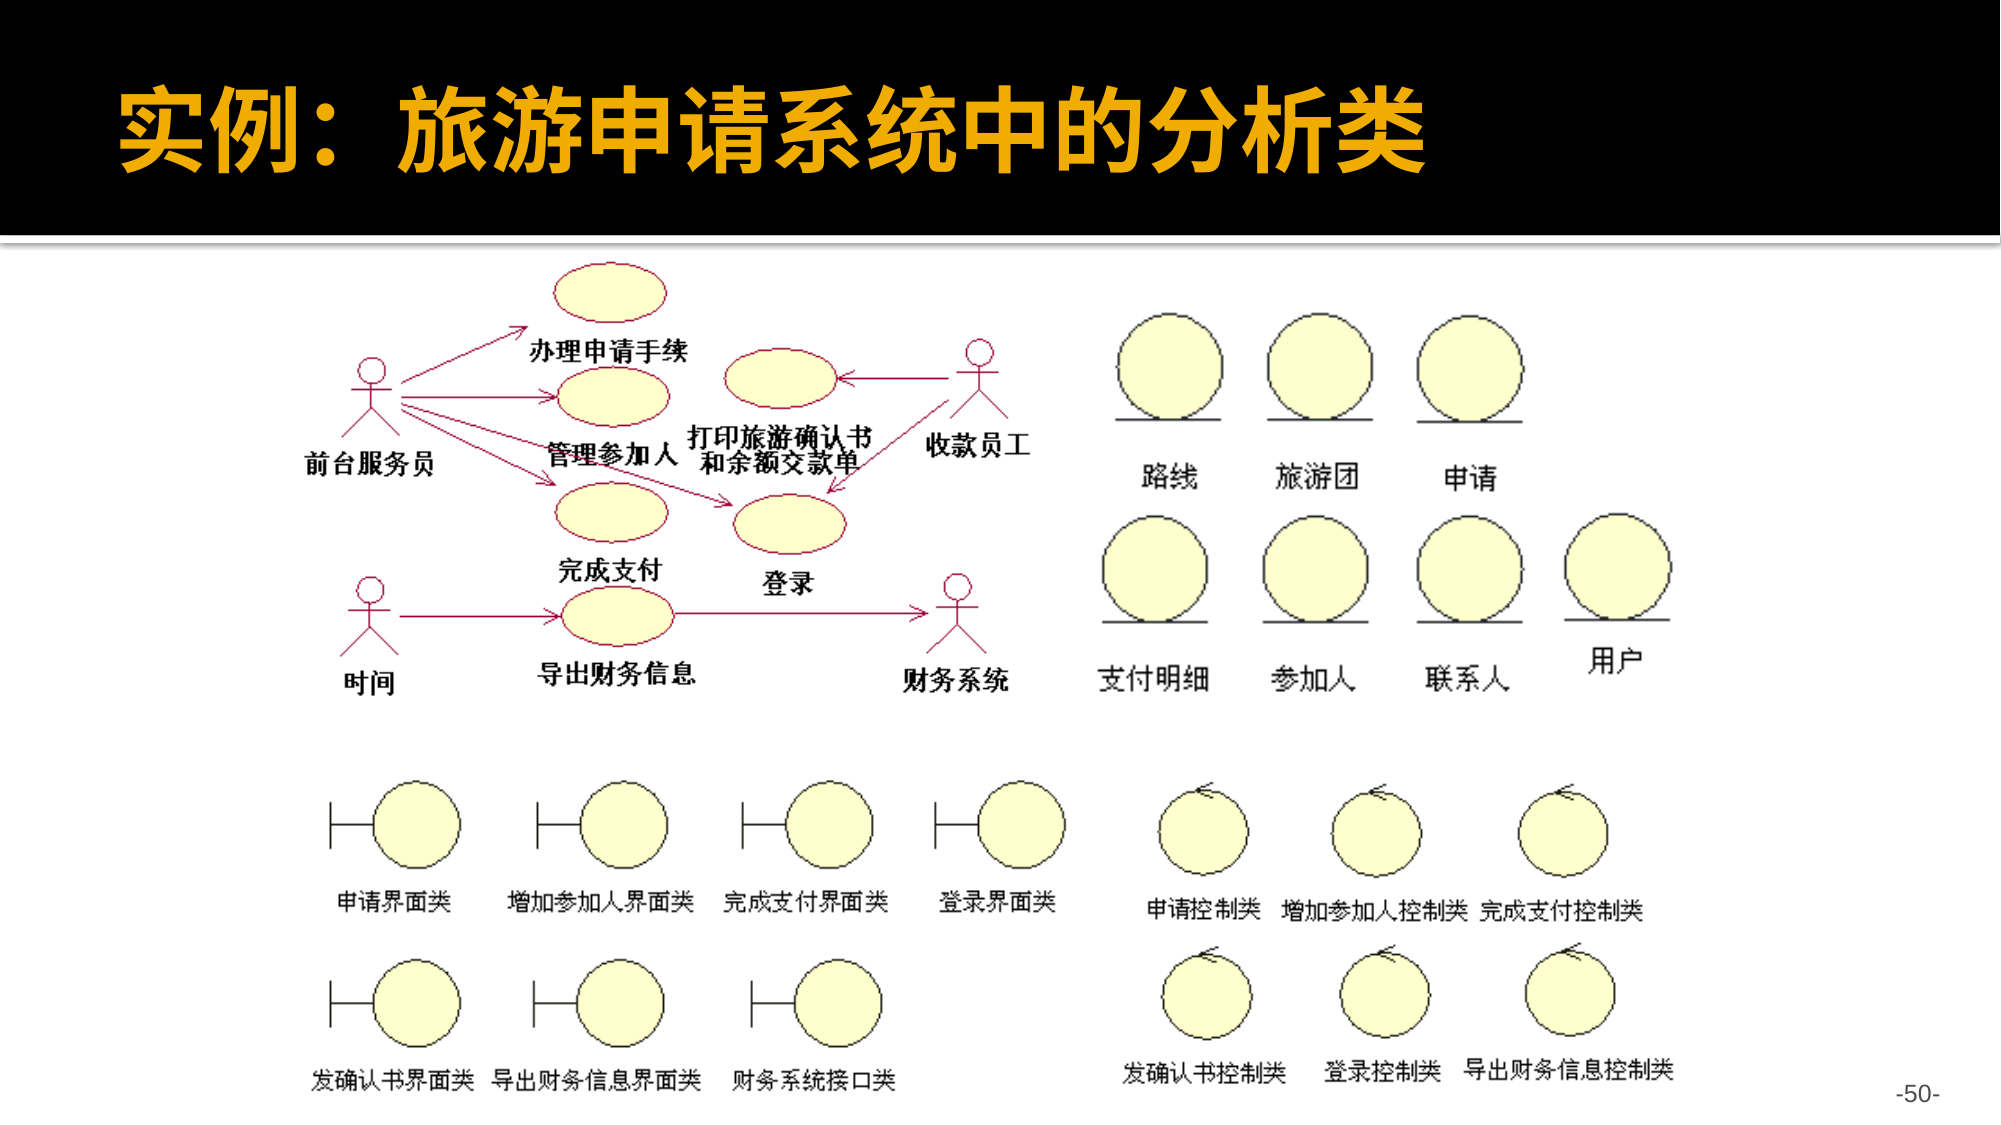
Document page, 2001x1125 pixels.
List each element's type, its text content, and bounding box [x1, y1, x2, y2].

slide_number -50- [1794, 1062, 1955, 1108]
picture [1118, 779, 1686, 1093]
title 实例：旅游申请系统中的分析类 [99, 25, 1900, 231]
picture [303, 779, 1068, 1102]
picture [303, 259, 1038, 699]
picture [1094, 307, 1686, 703]
